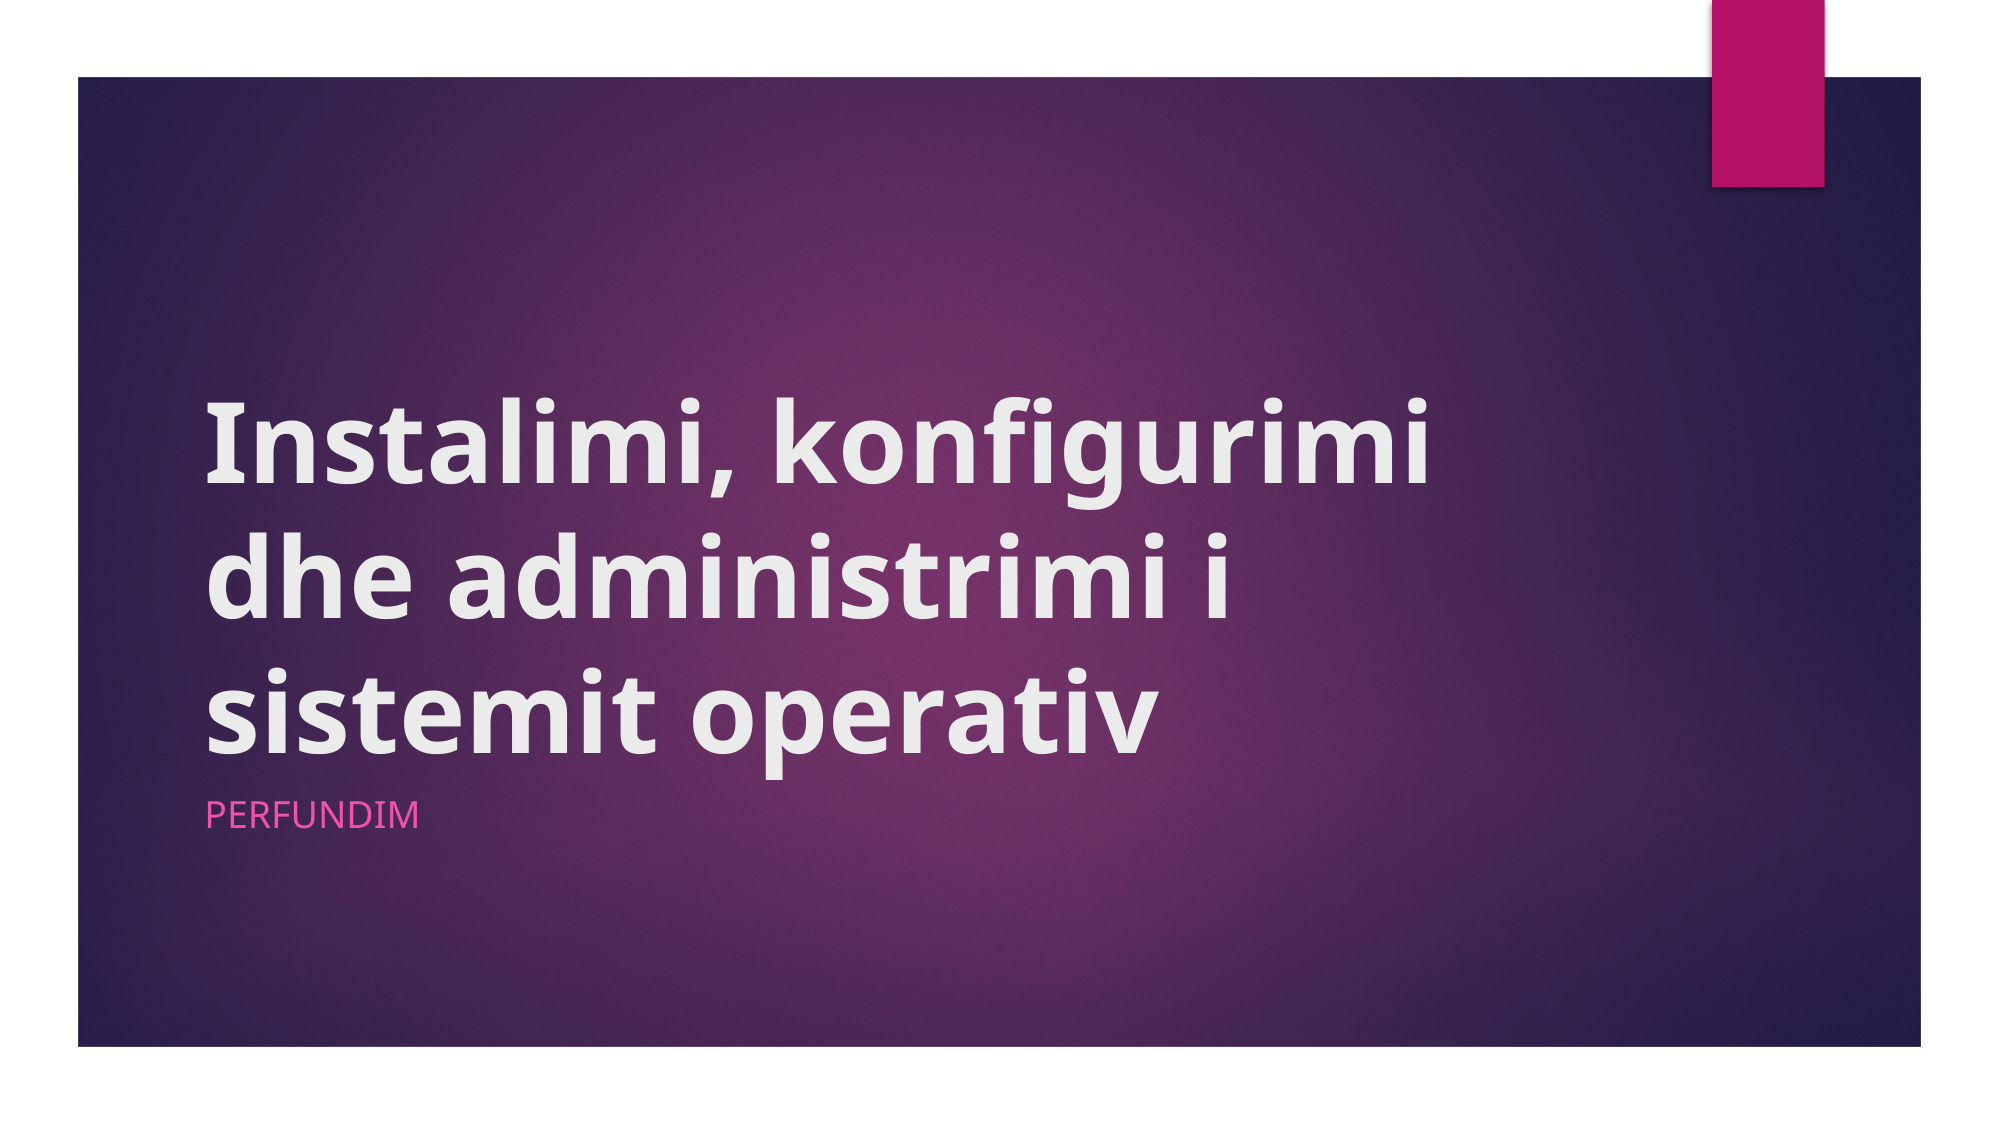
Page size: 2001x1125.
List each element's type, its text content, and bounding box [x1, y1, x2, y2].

title Instalimi, konfigurimi dhe administrimi i sistemit operativ [189, 344, 1638, 783]
subtitle perfundim [189, 783, 1638, 925]
